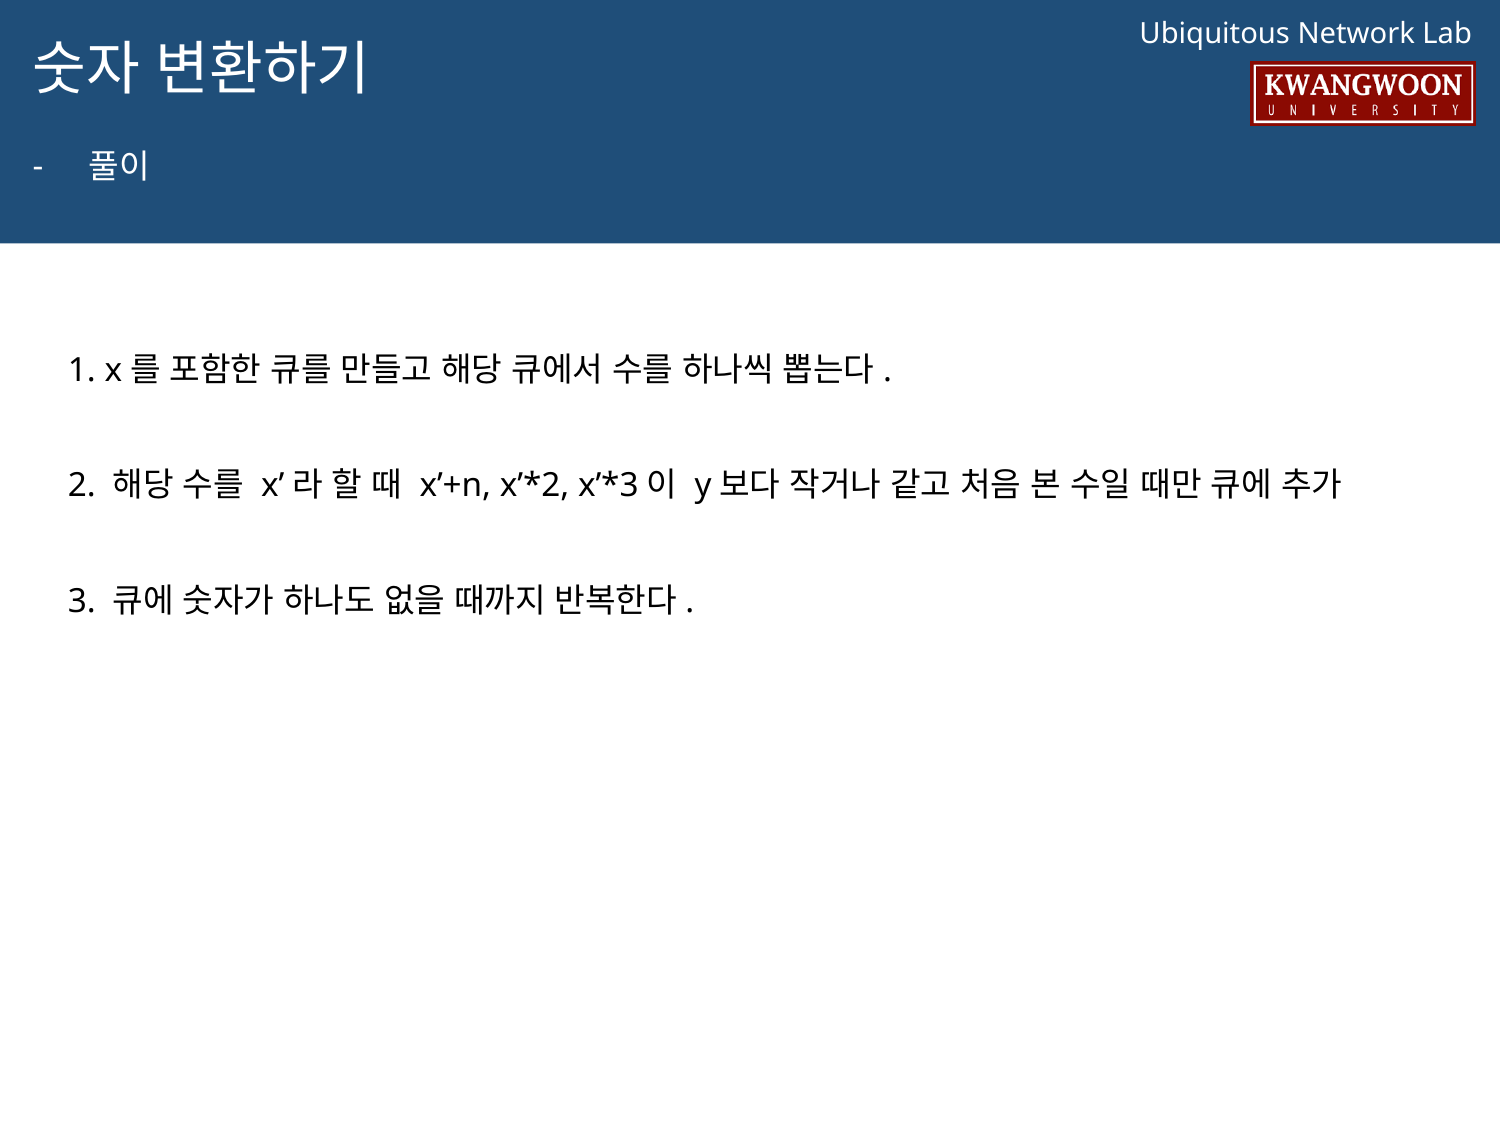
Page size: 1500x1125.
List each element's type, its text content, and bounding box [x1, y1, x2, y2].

picture [1250, 61, 1476, 126]
text_box 3. 큐에 숫자가 하나도 없을 때까지 반복한다. [53, 571, 1447, 627]
list 풀이 [17, 137, 1128, 220]
text_box 1. x를 포함한 큐를 만들고 해당 큐에서 수를 하나씩 뽑는다. [53, 340, 1447, 396]
text_box 2. 해당 수를 x’라 할 때 x’+n, x’*2, x’*3이 y보다 작거나 같고 처음 본 수일 때만 큐에 추가 [53, 456, 1447, 511]
title 숫자 변환하기 [17, 19, 1128, 114]
